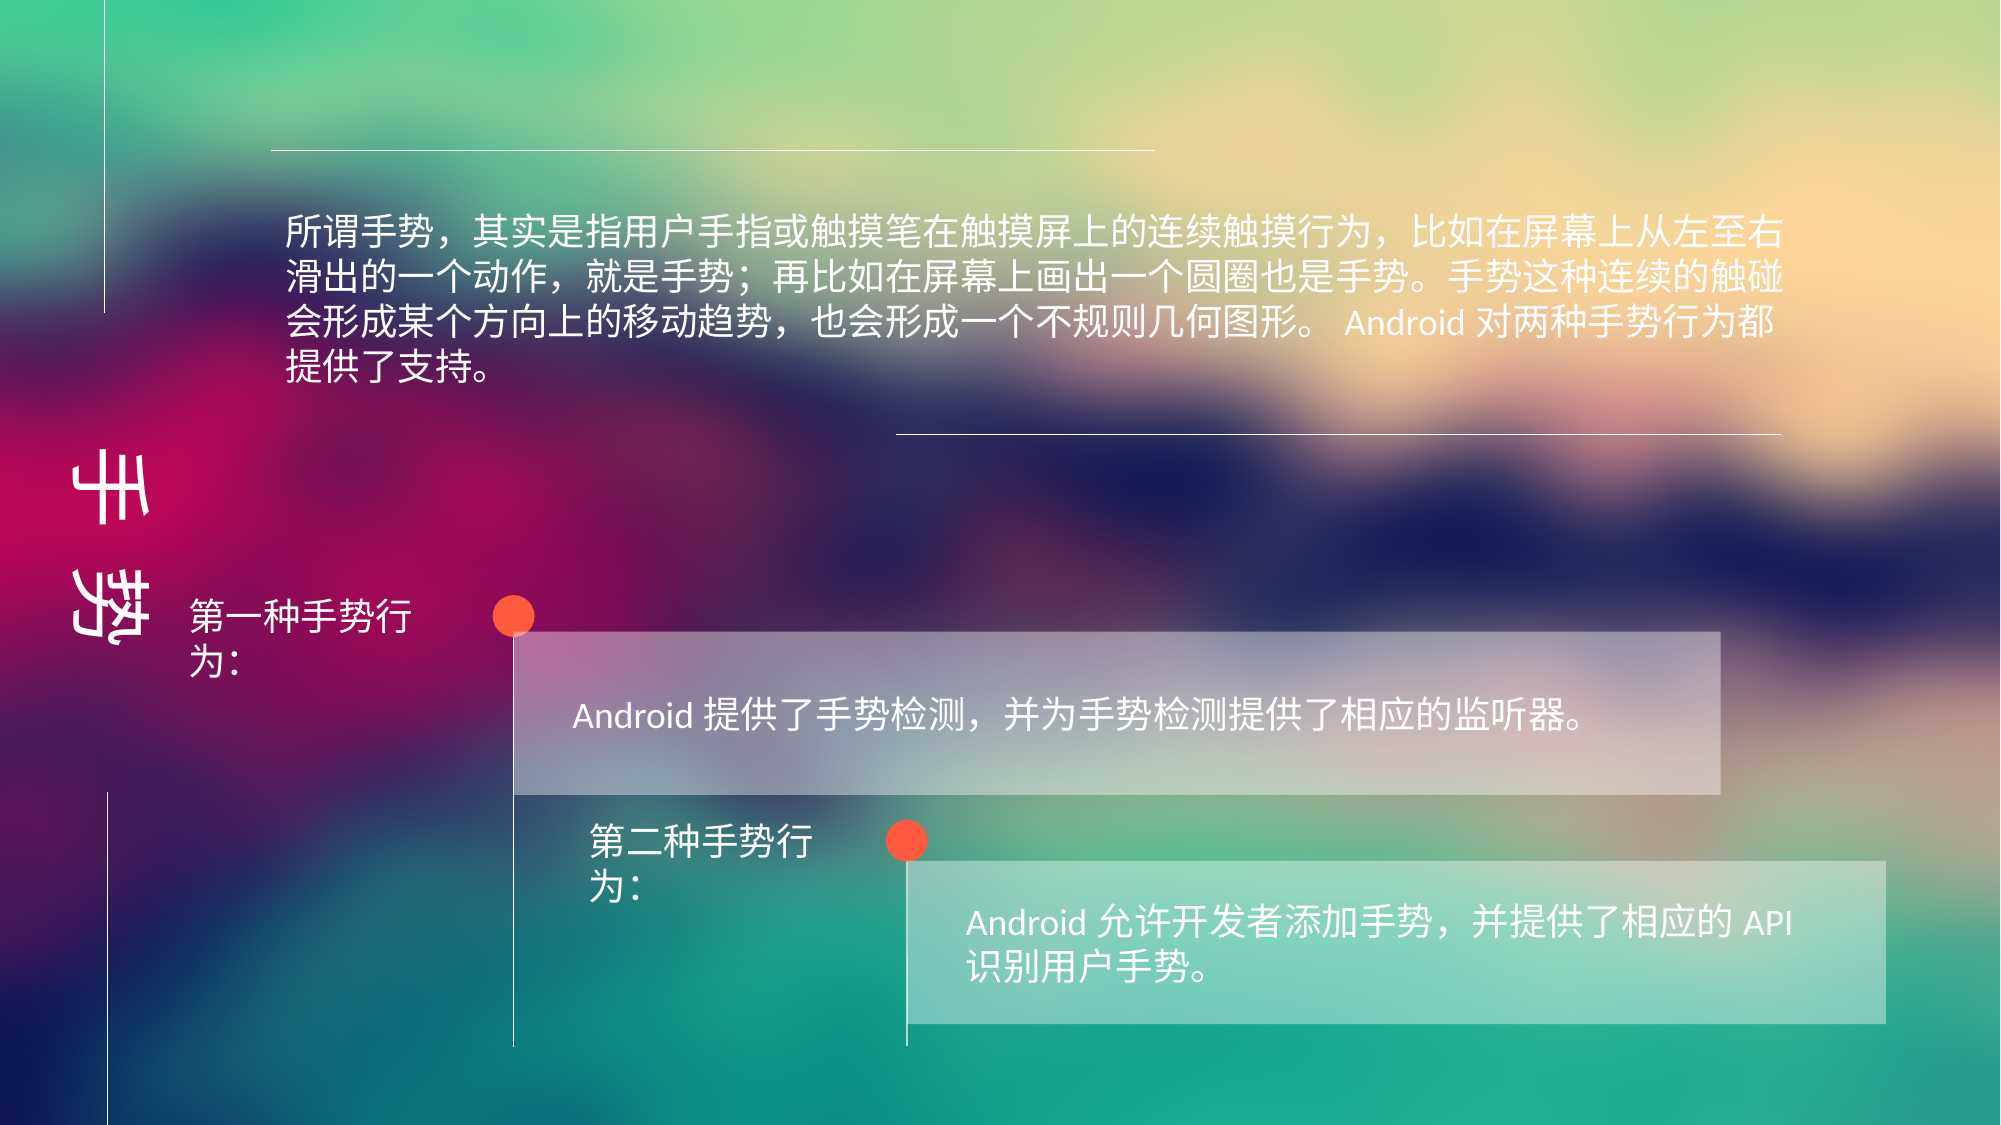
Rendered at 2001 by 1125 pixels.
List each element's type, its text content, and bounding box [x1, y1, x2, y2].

text_box 所谓手势，其实是指用户手指或触摸笔在触摸屏上的连续触摸行为，比如在屏幕上从左至右滑出的一个动作，就是手势；再比如在屏幕上画出一个圆圈也是手势。手势这种连续的触碰会形成某个方向上的移动趋势，也会形成一个不规则几何图形。Android对两种手势行为都提供了支持。 [270, 200, 1826, 396]
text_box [492, 595, 1721, 1048]
picture [0, 0, 2001, 1125]
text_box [885, 819, 1886, 1047]
text_box 手 势 [38, 430, 170, 652]
text_box 第一种手势行为： [173, 585, 496, 691]
